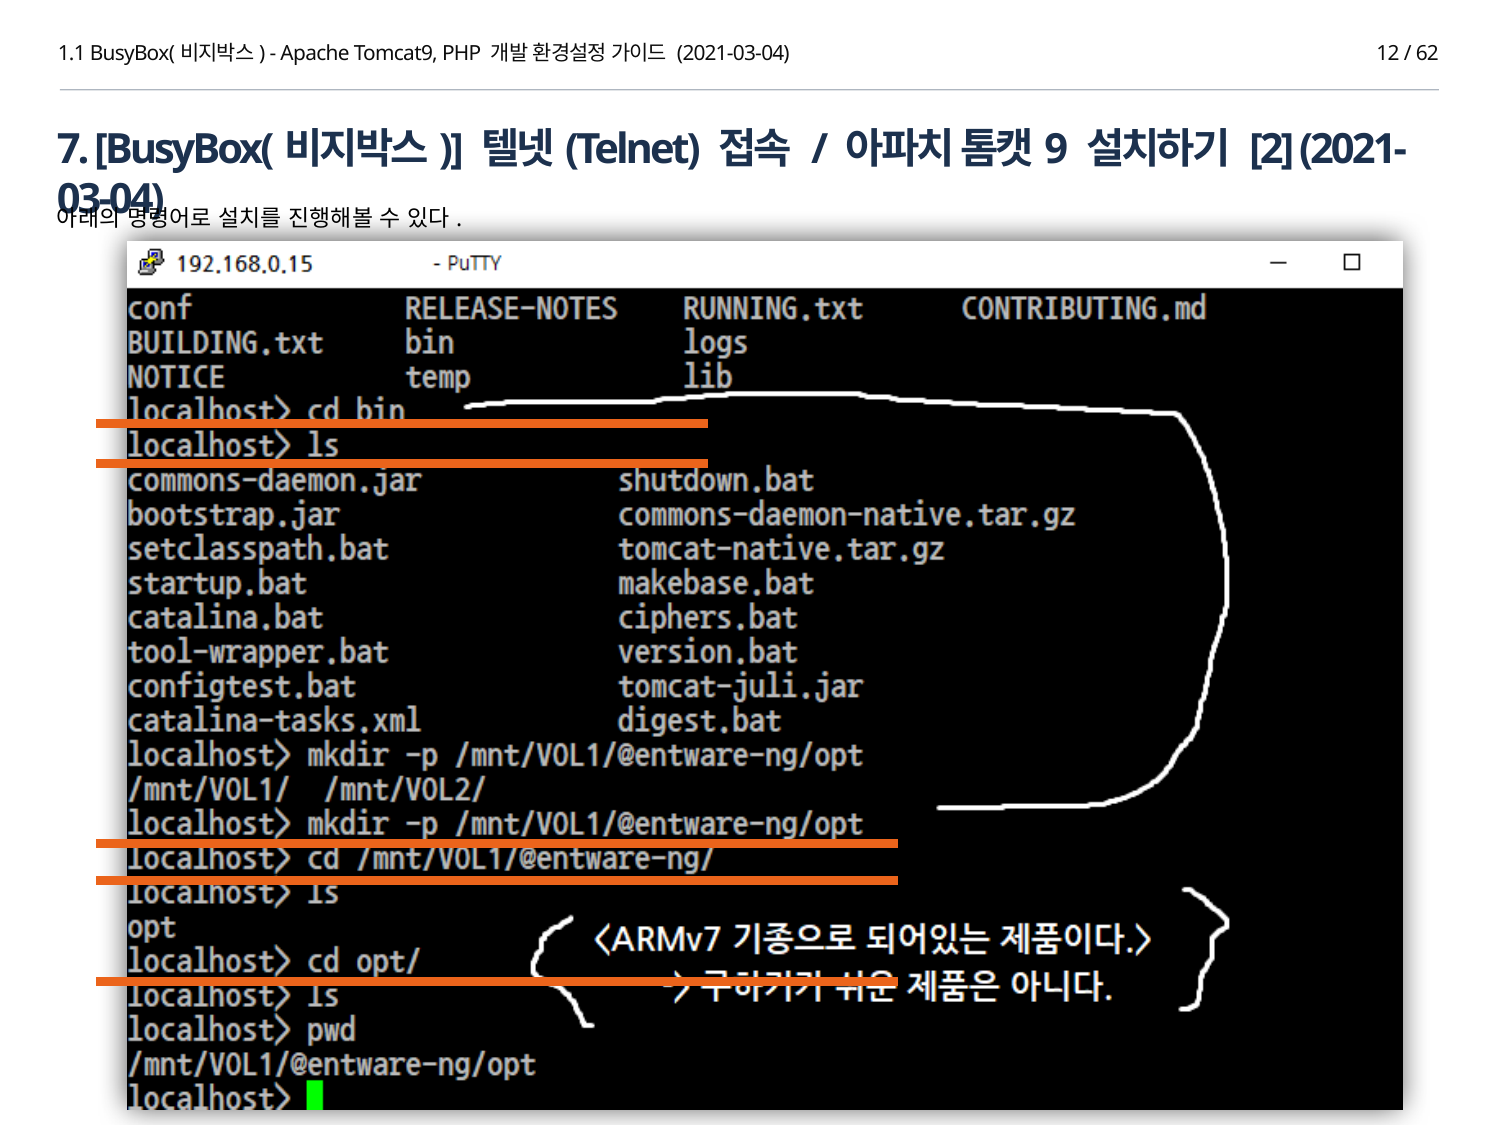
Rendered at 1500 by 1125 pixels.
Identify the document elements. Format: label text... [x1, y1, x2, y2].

text_box 7. [BusyBox(비지박스)] 텔넷(Telnet) 접속 / 아파치 톰캣9 설치하기 [2] (2021-03-04) [42, 114, 1439, 211]
text_box 아래의 명령어로 설치를 진행해볼 수 있다. [42, 195, 1432, 279]
picture [126, 240, 1403, 1110]
text_box 1.1 BusyBox(비지박스) - Apache Tomcat9, PHP 개발 환경설정 가이드 (2021-03-04) [43, 32, 1193, 72]
text_box 12 / 62 [1193, 31, 1454, 75]
